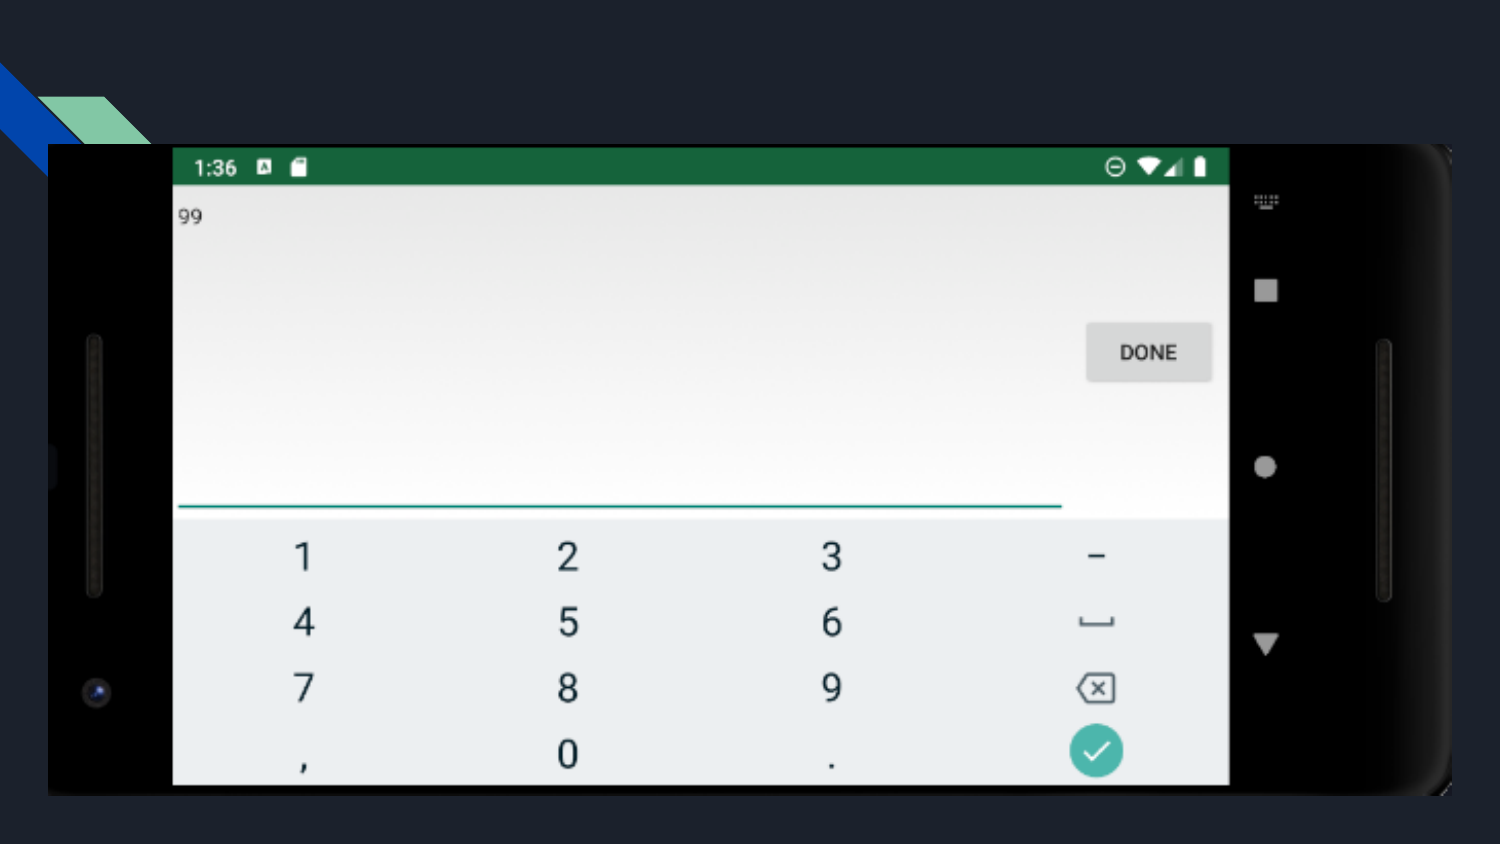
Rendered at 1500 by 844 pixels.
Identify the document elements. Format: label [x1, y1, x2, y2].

picture [48, 144, 1452, 796]
